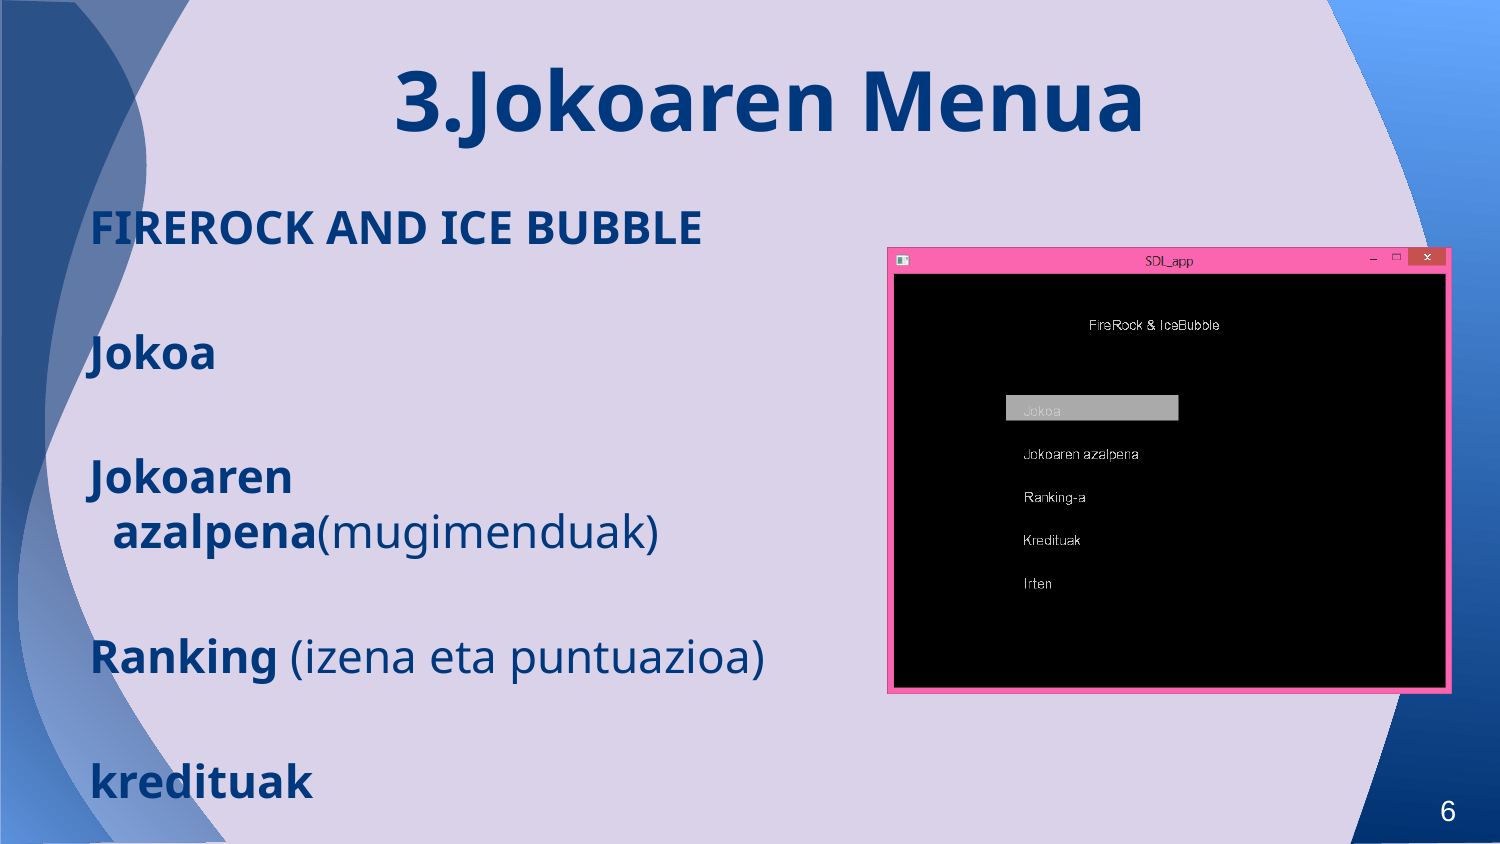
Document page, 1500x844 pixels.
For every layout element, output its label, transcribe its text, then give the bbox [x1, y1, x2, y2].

list FIREROCK AND ICE BUBBLE Jokoa Jokoaren azalpena(mugimenduak) Ranking (izena eta puntuazioa) kredituak Irten [41, 183, 815, 813]
picture [886, 246, 1452, 694]
title 3.Jokoaren Menua [75, 16, 1425, 164]
text_box 6 [1424, 777, 1483, 829]
